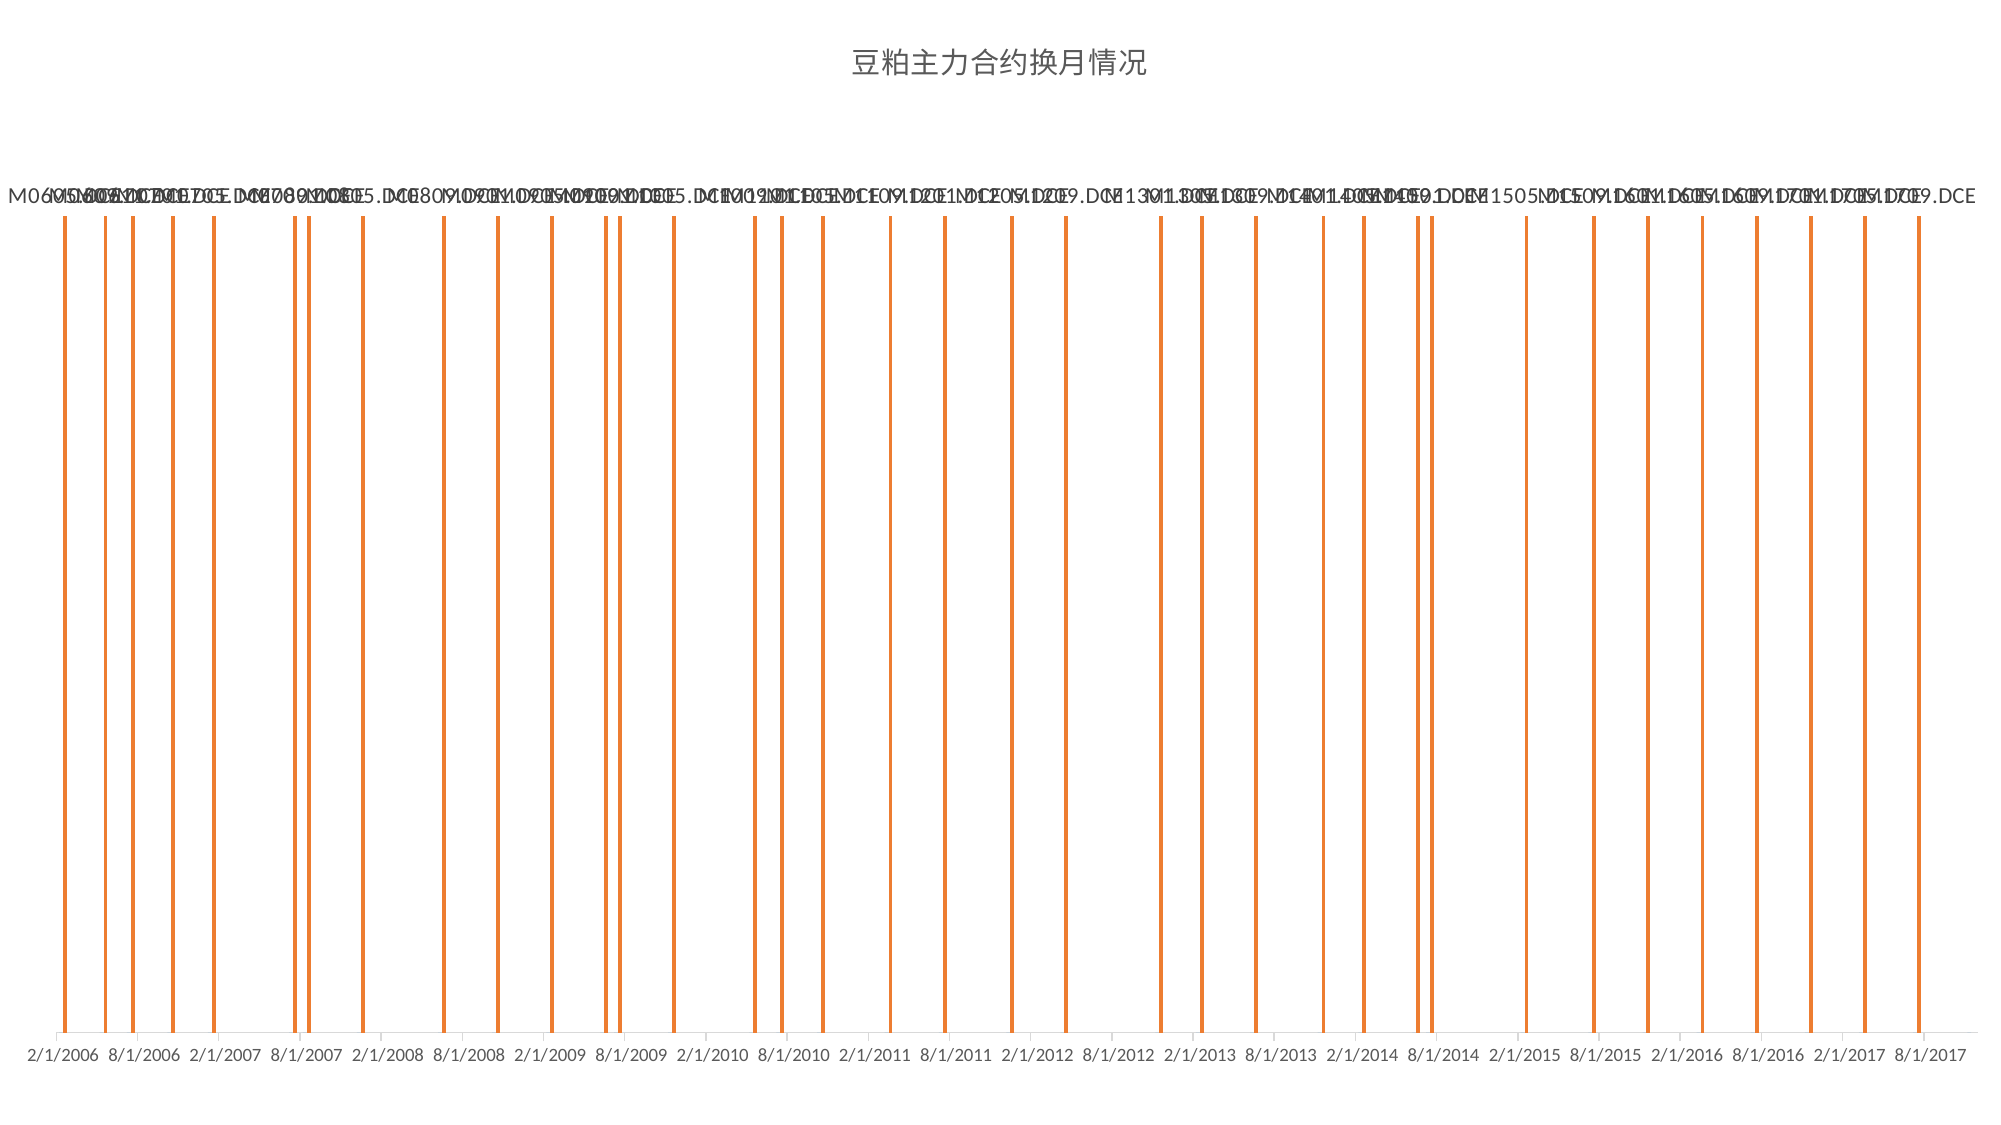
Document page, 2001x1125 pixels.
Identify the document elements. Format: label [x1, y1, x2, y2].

chart [0, 0, 2000, 1125]
